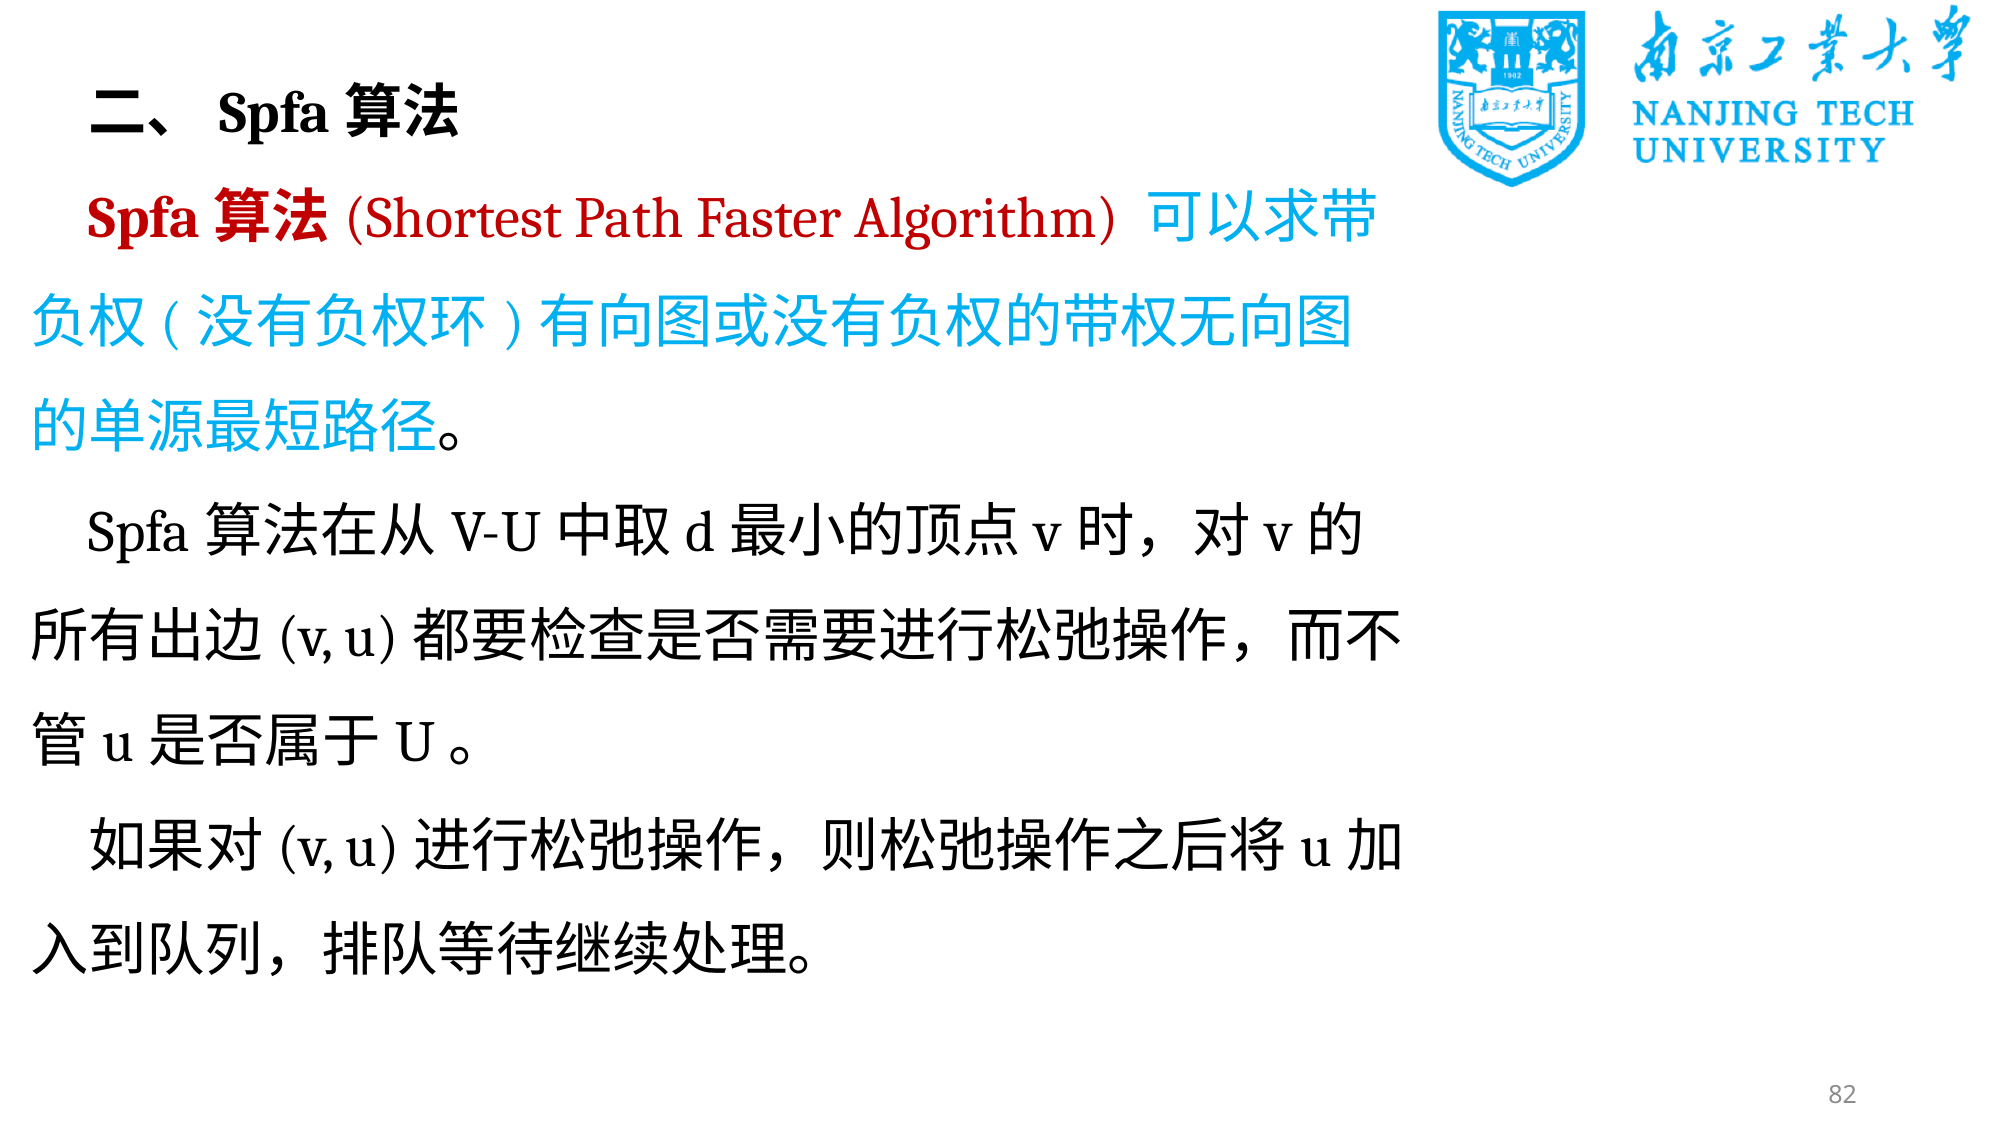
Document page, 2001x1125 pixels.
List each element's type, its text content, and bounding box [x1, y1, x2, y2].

slide_number 82 [1421, 1066, 1872, 1125]
picture [1434, 0, 2001, 191]
list 二、Spfa算法 Spfa算法(Shortest Path Faster Algorithm) 可以求带负权(没有负权环)有向图或没有负权的带权无向图的单源最短路径。 Spfa算法在从V-U中取d最小的顶点v时，对v的所有出边(v, u)都要检查是否需要进行松弛操作，而不管u是否属于U。 如果对(v, u)进行松弛操作，则松弛操作之后将u加入到队列，排队等待继续处理。 [15, 32, 1422, 1032]
